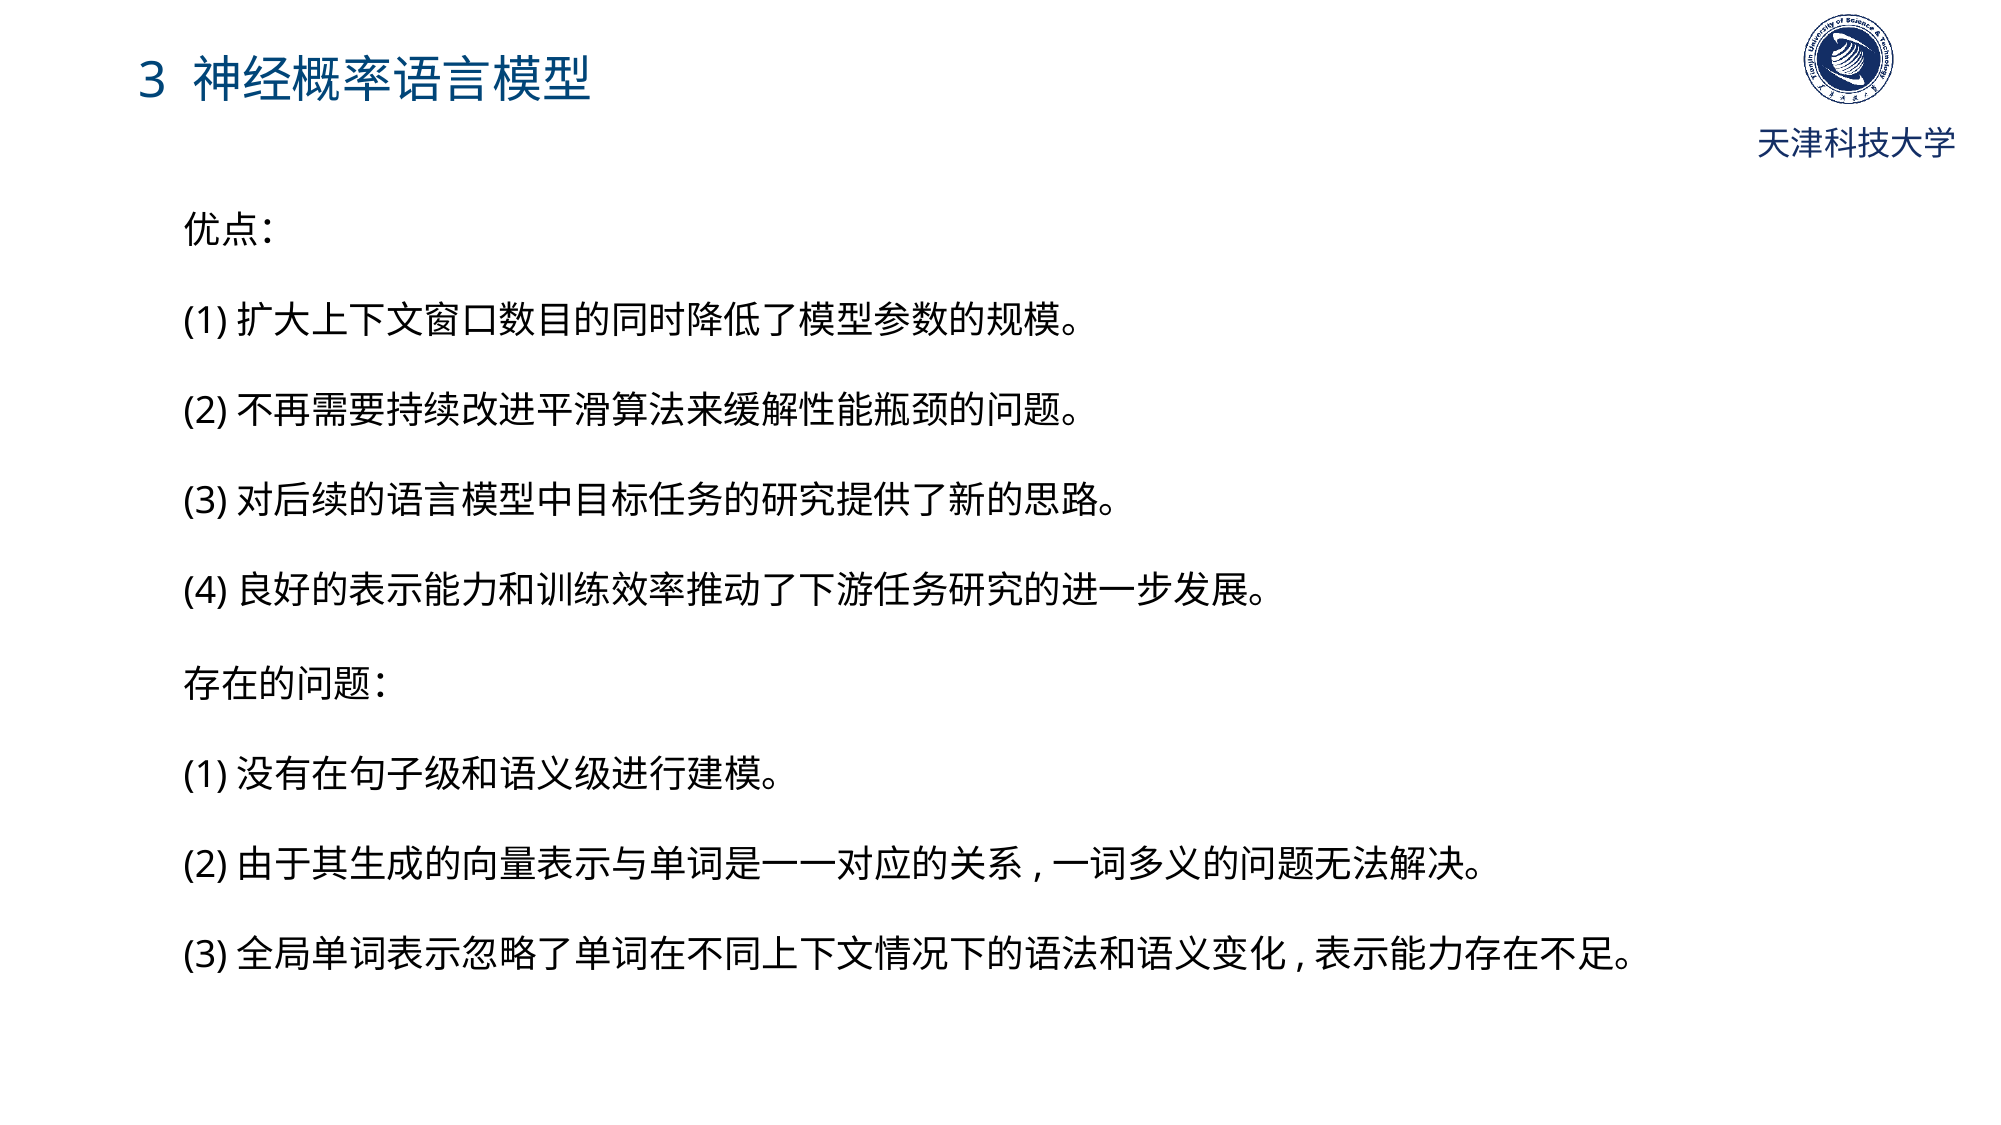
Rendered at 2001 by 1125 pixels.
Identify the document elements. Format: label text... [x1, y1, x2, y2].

text_box 优点： (1)扩大上下文窗口数目的同时降低了模型参数的规模。 (2)不再需要持续改进平滑算法来缓解性能瓶颈的问题。 (3)对后续的语言模型中目标任务的研究提供了新的思路。 (4)良好的表示能力和训练效率推动了下游任务研究的进一步发展。 [168, 199, 1711, 619]
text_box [1742, 1, 1981, 171]
text_box 3 神经概率语言模型 [0, 40, 880, 116]
text_box 存在的问题： (1)没有在句子级和语义级进行建模。 (2)由于其生成的向量表示与单词是一一对应的关系,一词多义的问题无法解决。 (3)全局单词表示忽略了单词在不同上下文情况下的语法和语义变化,表示能力存在不足。 [168, 652, 1792, 983]
